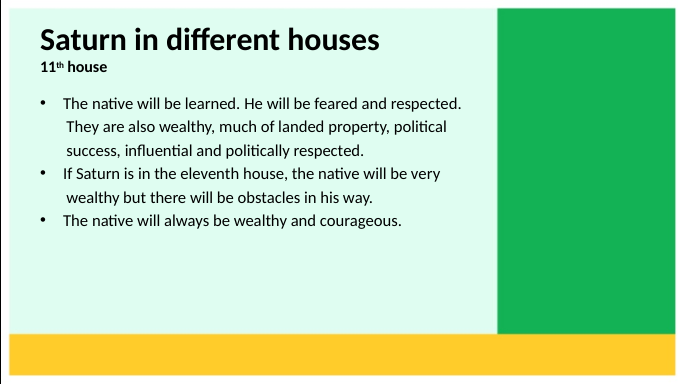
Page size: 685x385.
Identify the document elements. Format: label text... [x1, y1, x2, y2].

list The native will be learned. He will be feared and respected. They are also wealthy, much of landed property, political success, influential and politically respected. If Saturn is in the eleventh house, the native will be very wealthy but there will be obstacles in his way. The native will always be wealthy and courageous. [34, 89, 650, 344]
picture [0, 0, 684, 384]
title Saturn in different houses 11th house [34, 15, 650, 80]
